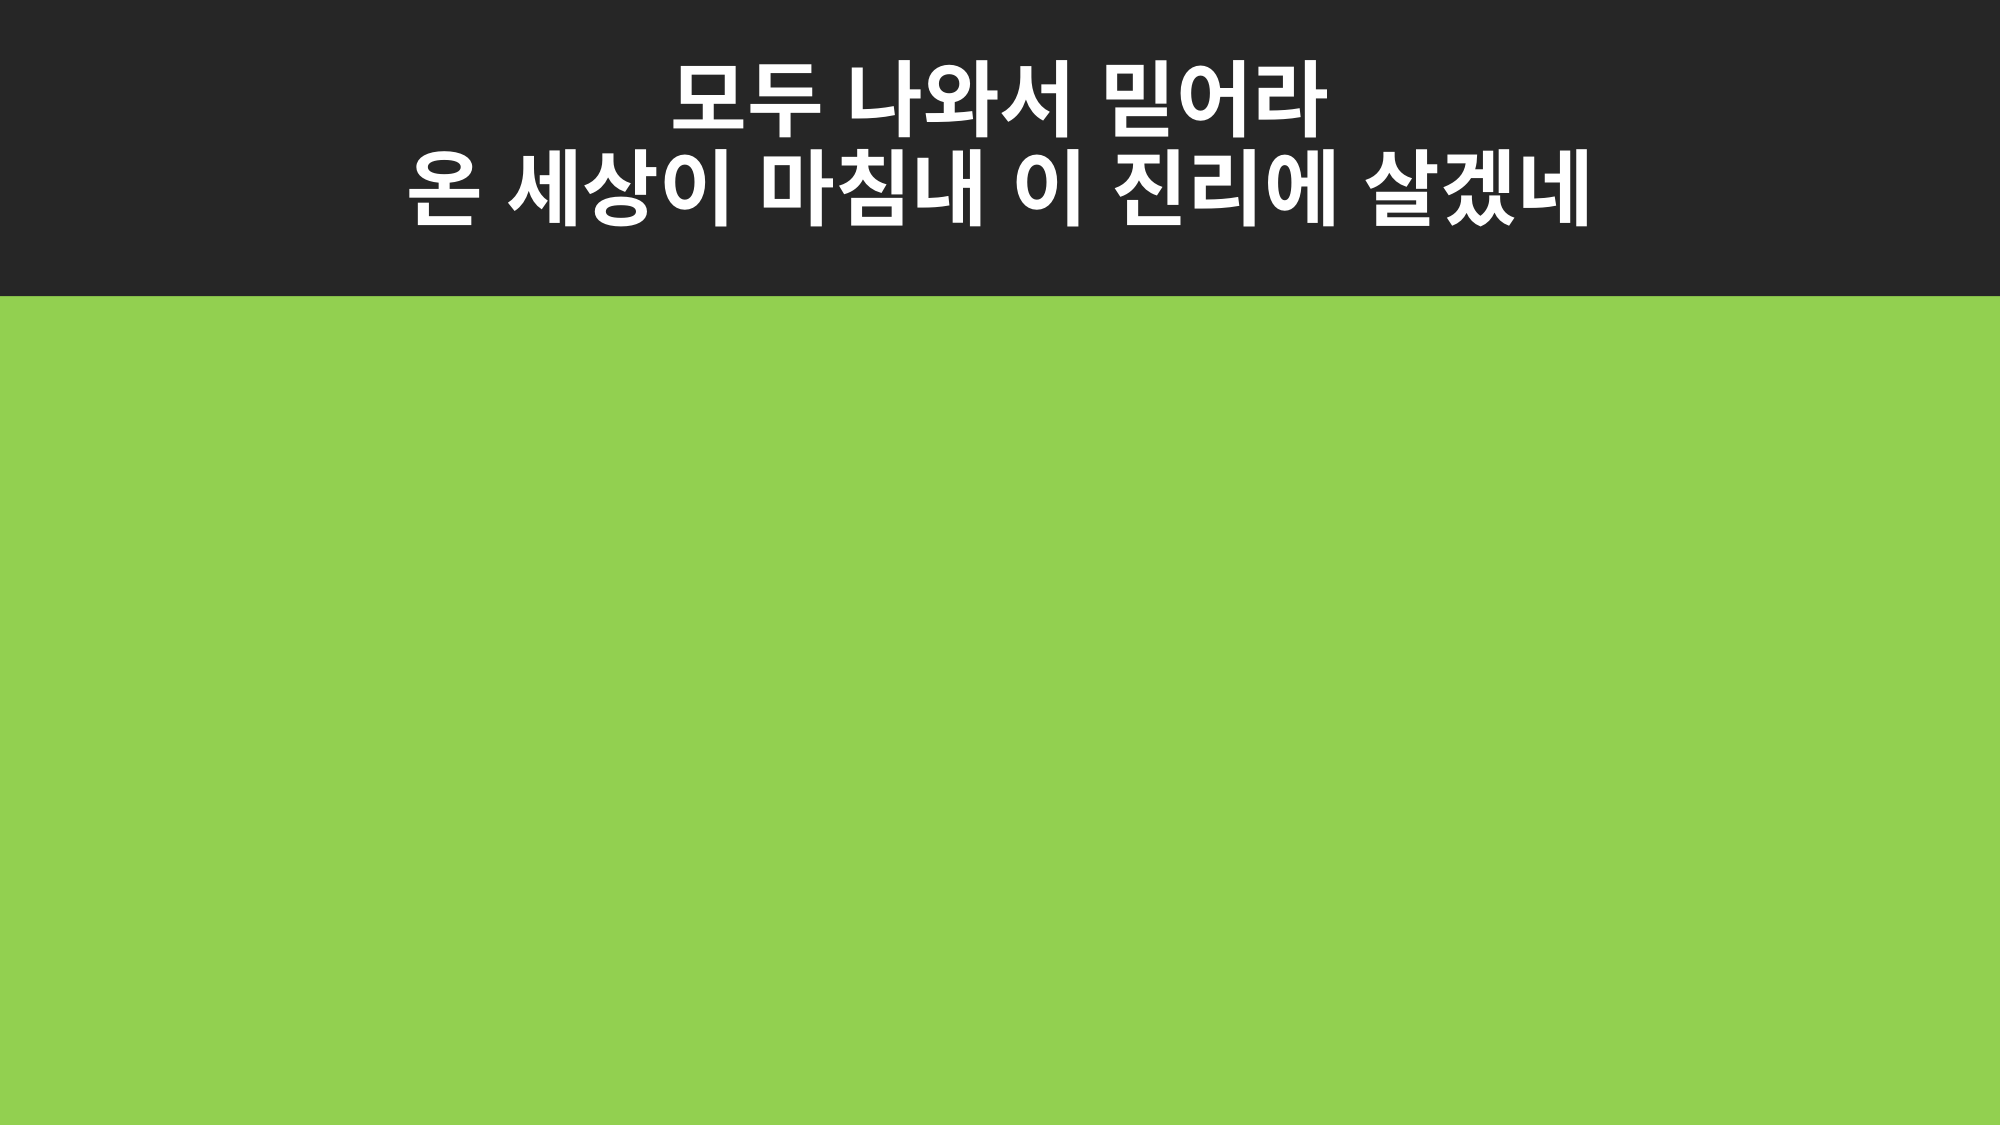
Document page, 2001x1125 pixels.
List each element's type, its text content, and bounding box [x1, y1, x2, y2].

title 모두 나와서 믿어라 온 세상이 마침내 이 진리에 살겠네 [0, 0, 2000, 297]
